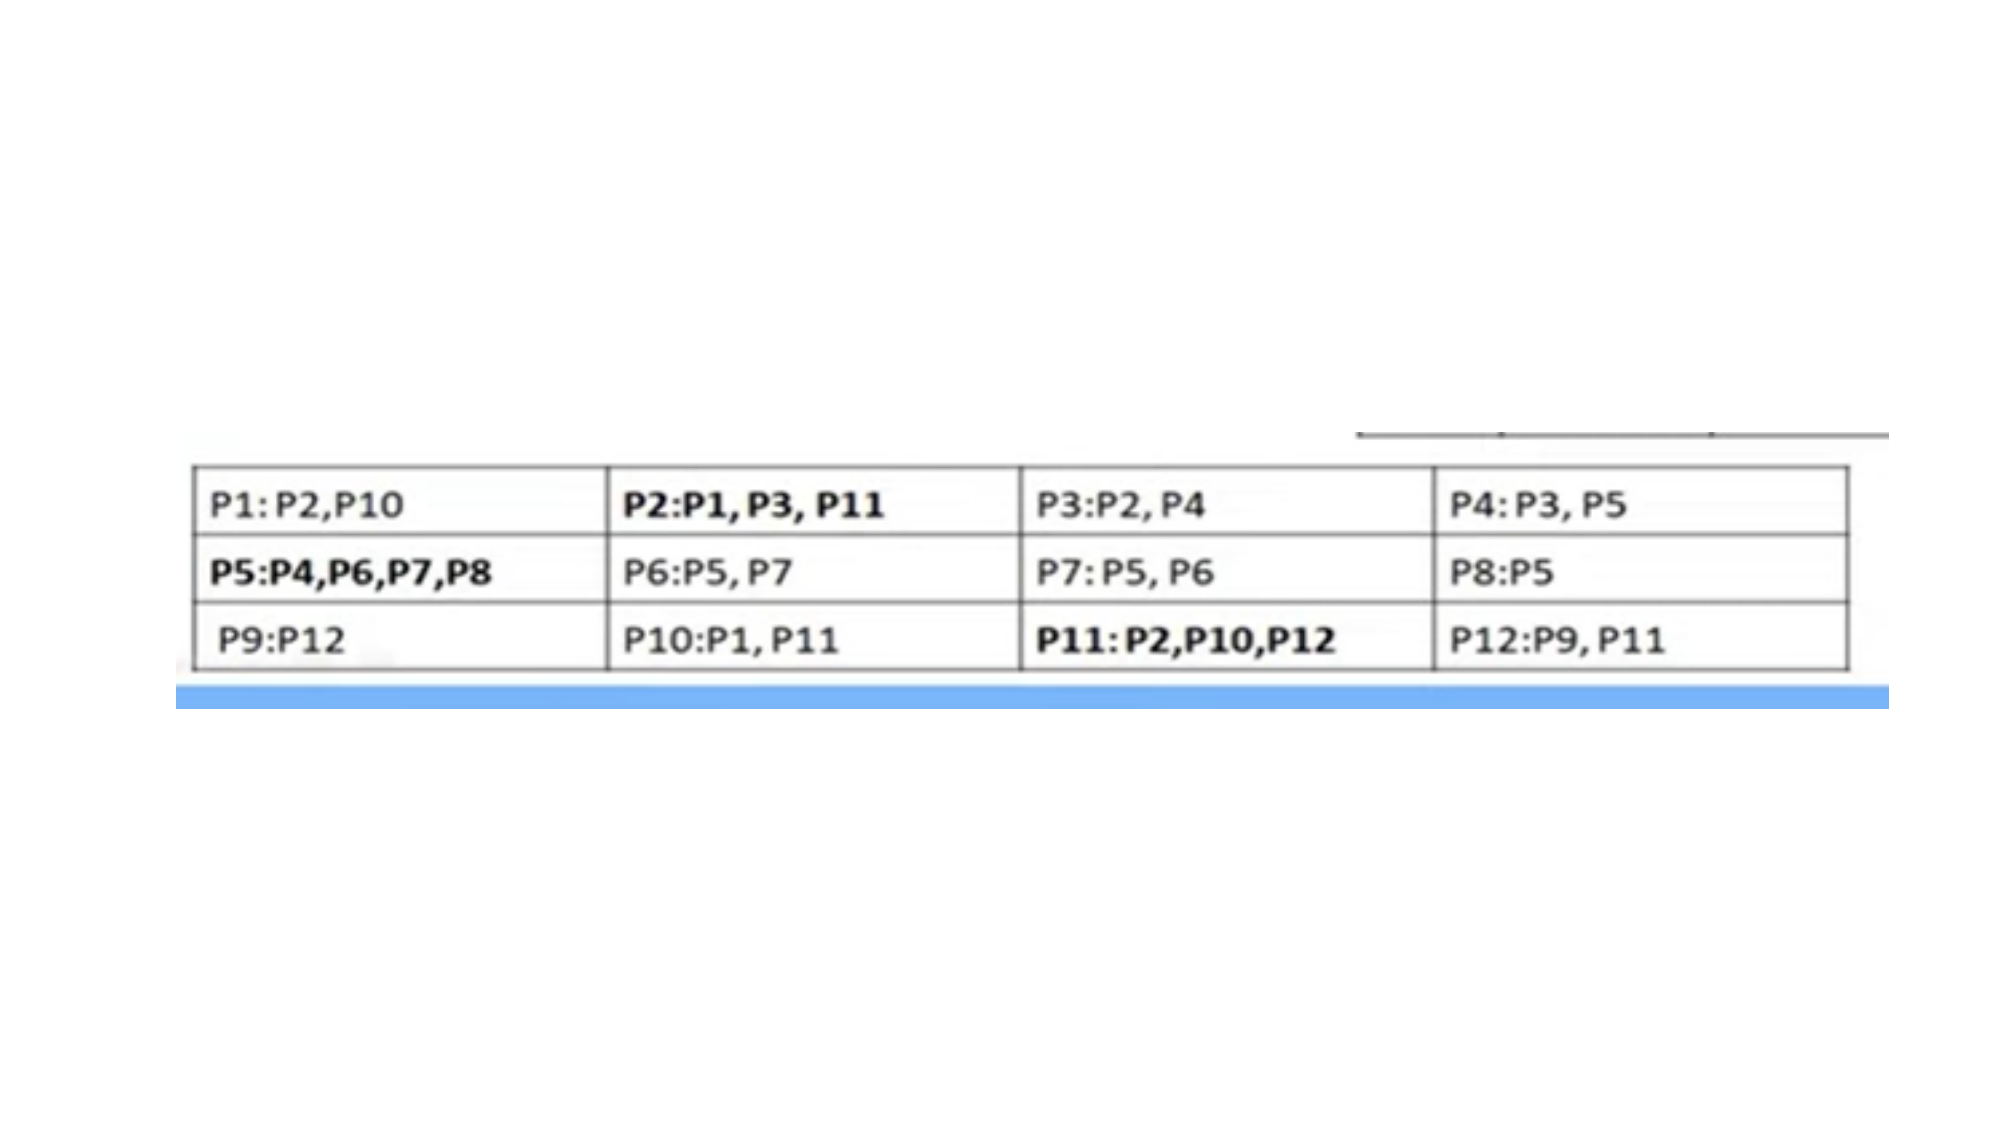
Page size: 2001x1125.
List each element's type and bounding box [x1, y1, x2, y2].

list [176, 432, 1889, 709]
